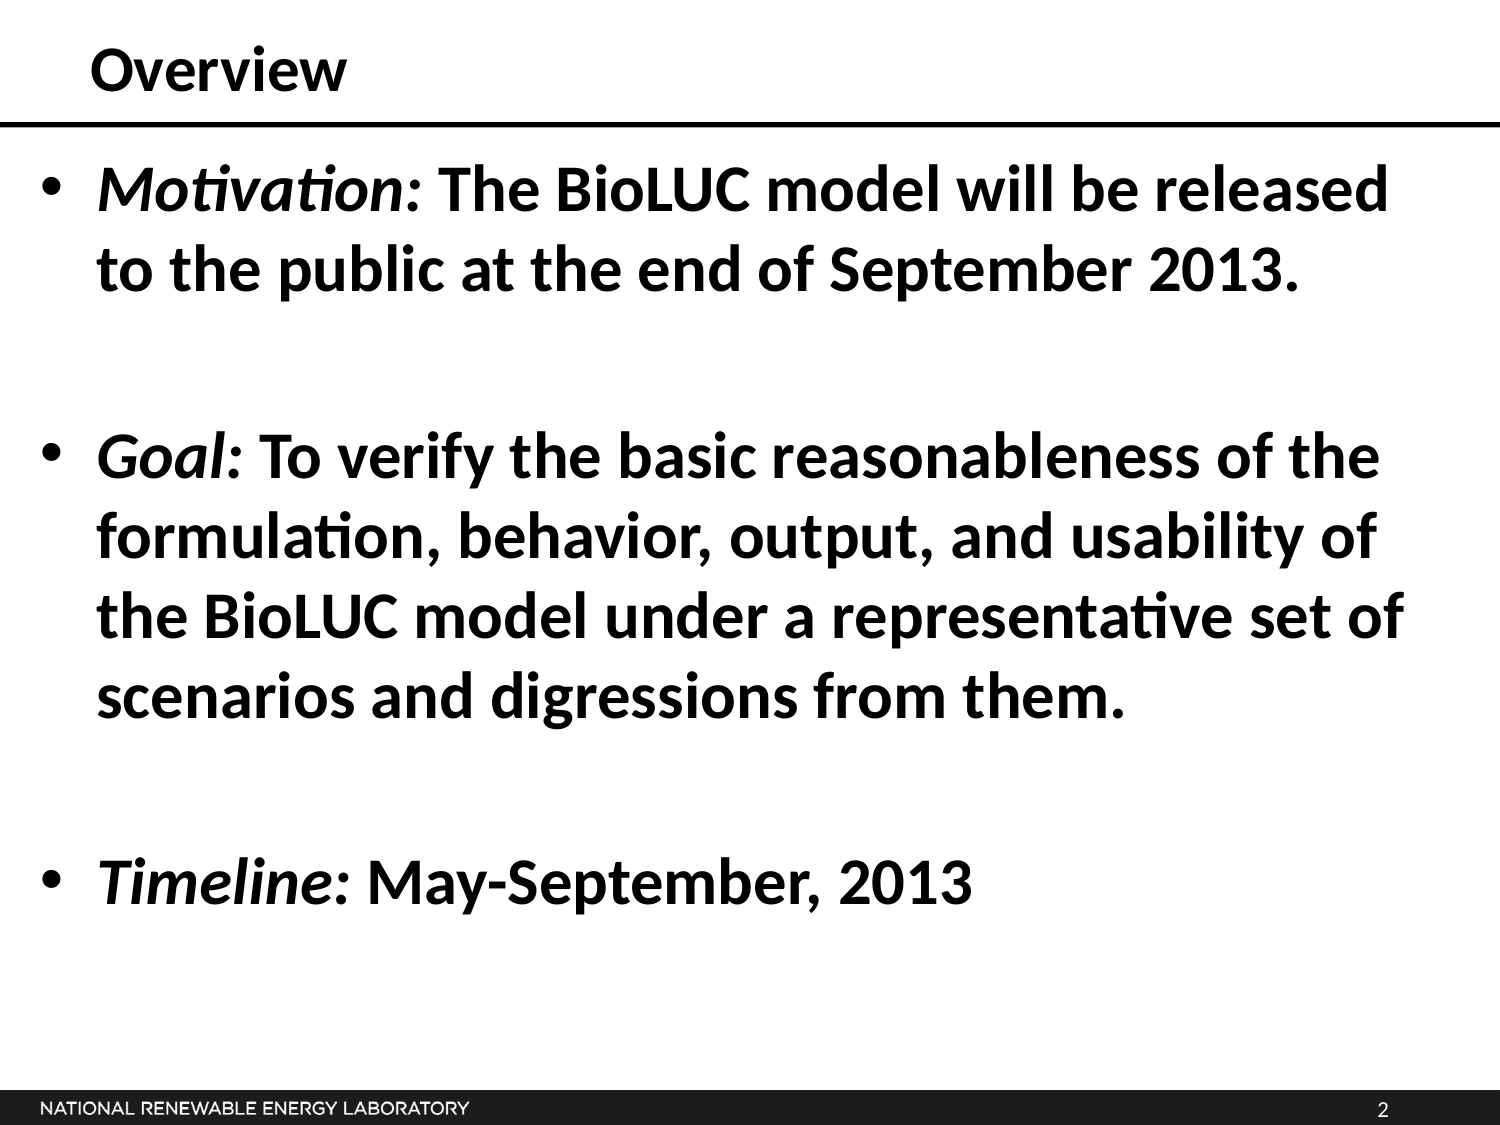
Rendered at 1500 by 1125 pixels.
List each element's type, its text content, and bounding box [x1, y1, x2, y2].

title Overview [75, 19, 1425, 113]
picture [0, 1090, 1500, 1125]
list Motivation: The BioLUC model will be released to the public at the end of September 2013. Goal: To verify the basic reasonableness of the formulation, behavior, output, and usability of the BioLUC model under a representative set of scenarios and digressions from them. Timeline: May-September, 2013 [24, 137, 1475, 1075]
